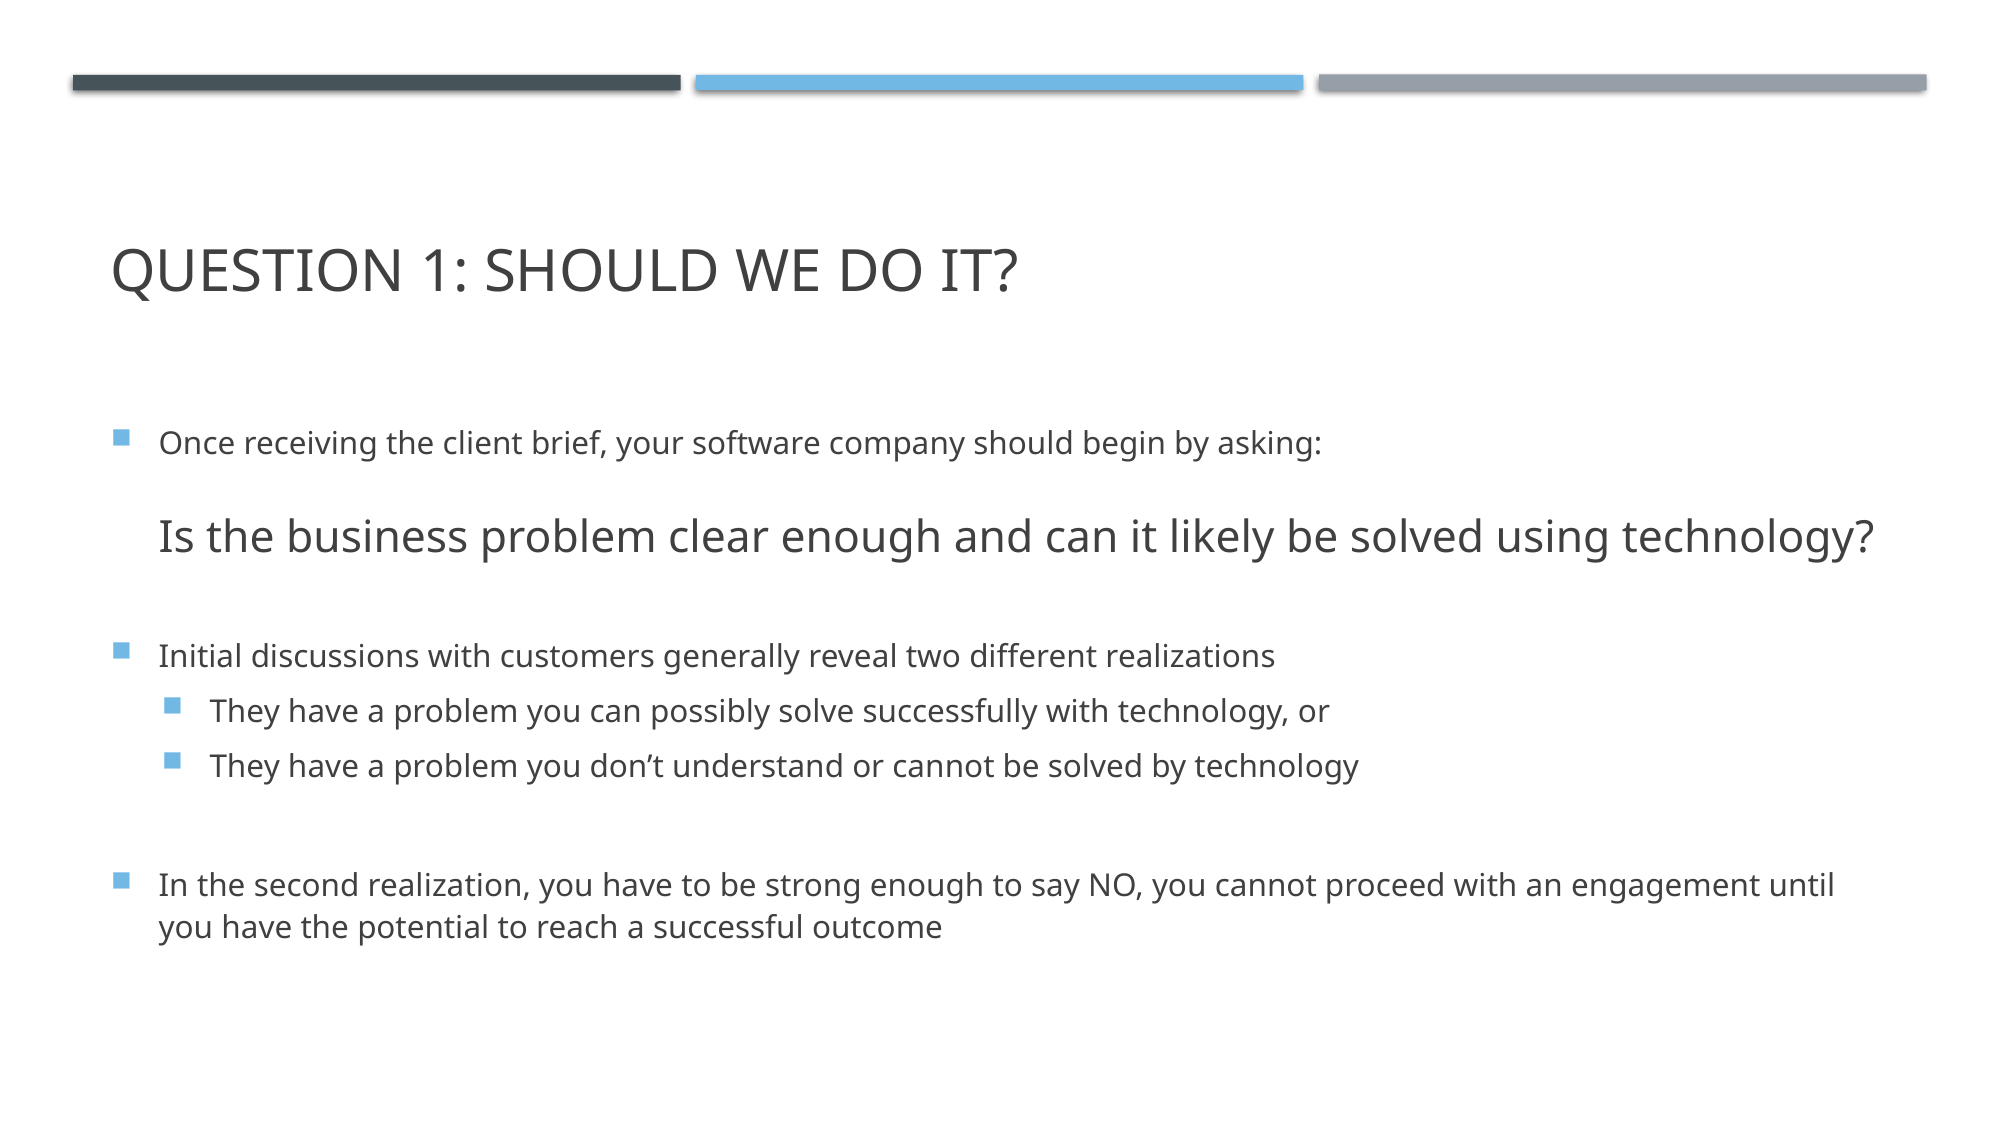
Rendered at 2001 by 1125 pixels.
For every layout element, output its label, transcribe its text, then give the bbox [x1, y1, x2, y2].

title Question 1: should we do it? [95, 115, 1905, 311]
list Once receiving the client brief, your software company should begin by asking: Is the business problem clear enough and can it likely be solved using technology? Initial discussions with customers generally reveal two different realizations They have a problem you can possibly solve successfully with technology, or They have a problem you don’t understand or cannot be solved by technology In the second realization, you have to be strong enough to say NO, you cannot proceed with an engagement until you have the potential to reach a successful outcome [95, 383, 1905, 981]
